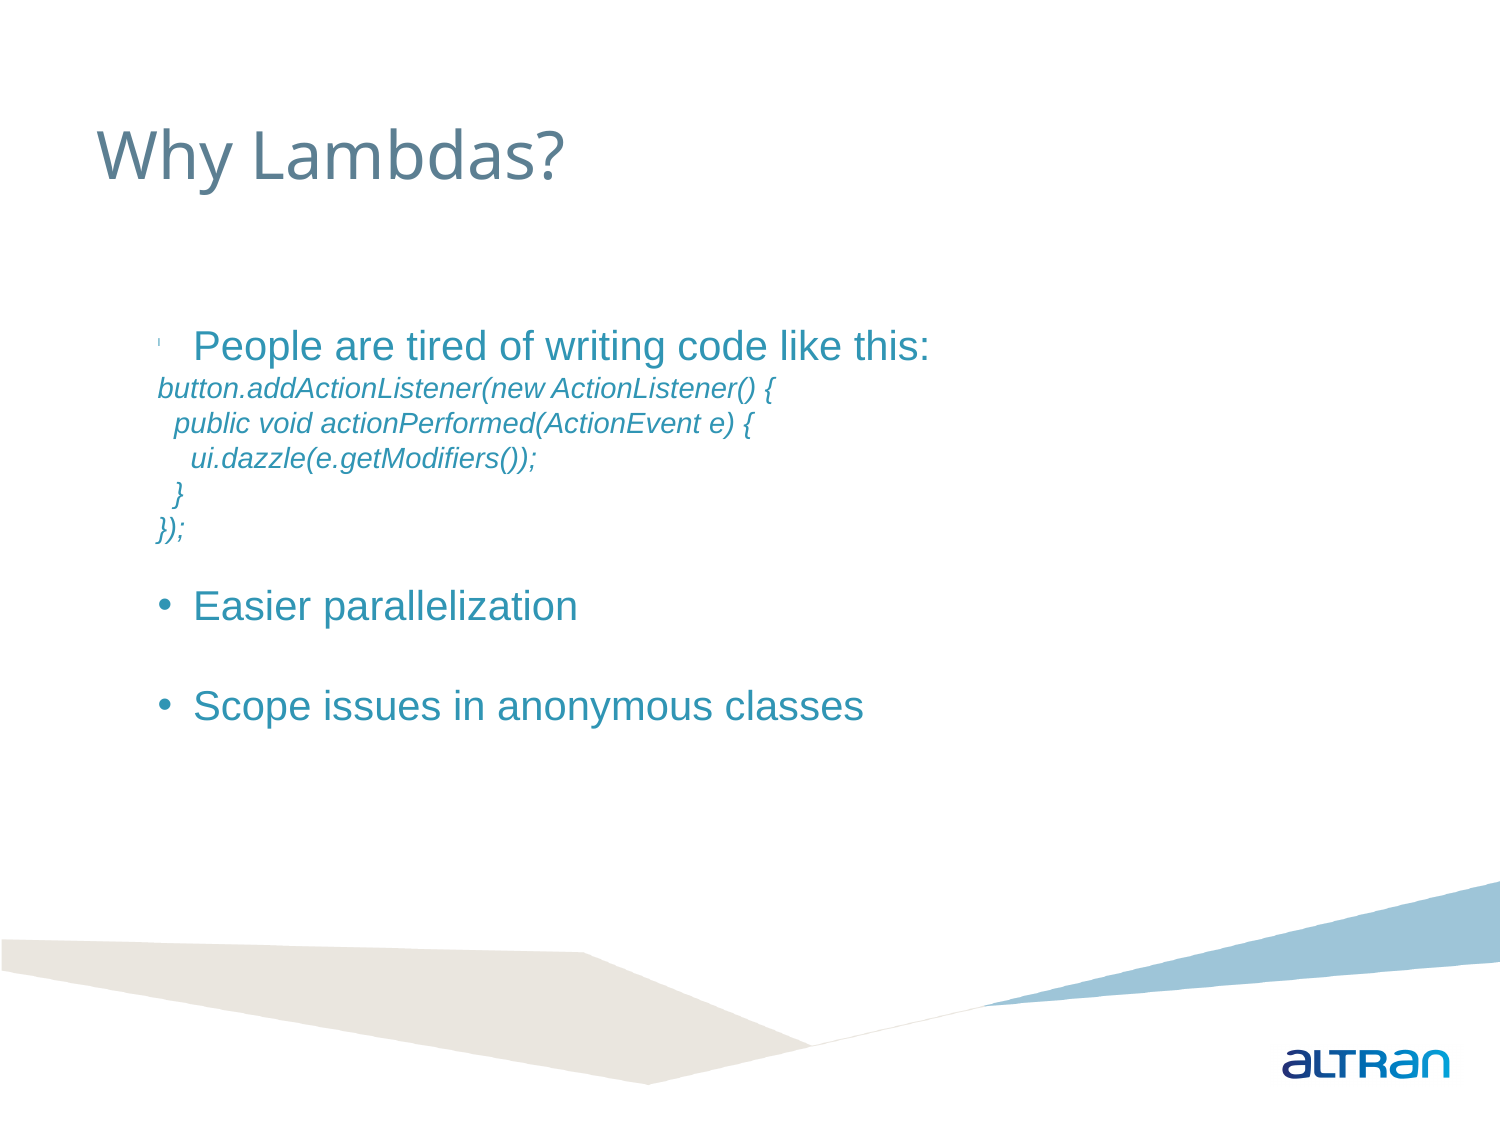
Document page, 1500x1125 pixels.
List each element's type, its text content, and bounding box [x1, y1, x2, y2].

picture [1, 878, 1500, 1118]
text_box People are tired of writing code like this: button.addActionListener(new ActionListener() { public void actionPerformed(ActionEvent e) { ui.dazzle(e.getModifiers()); } }); Easier parallelization Scope issues in anonymous classes [142, 266, 1424, 868]
text_box Why Lambdas? [81, 9, 1365, 200]
